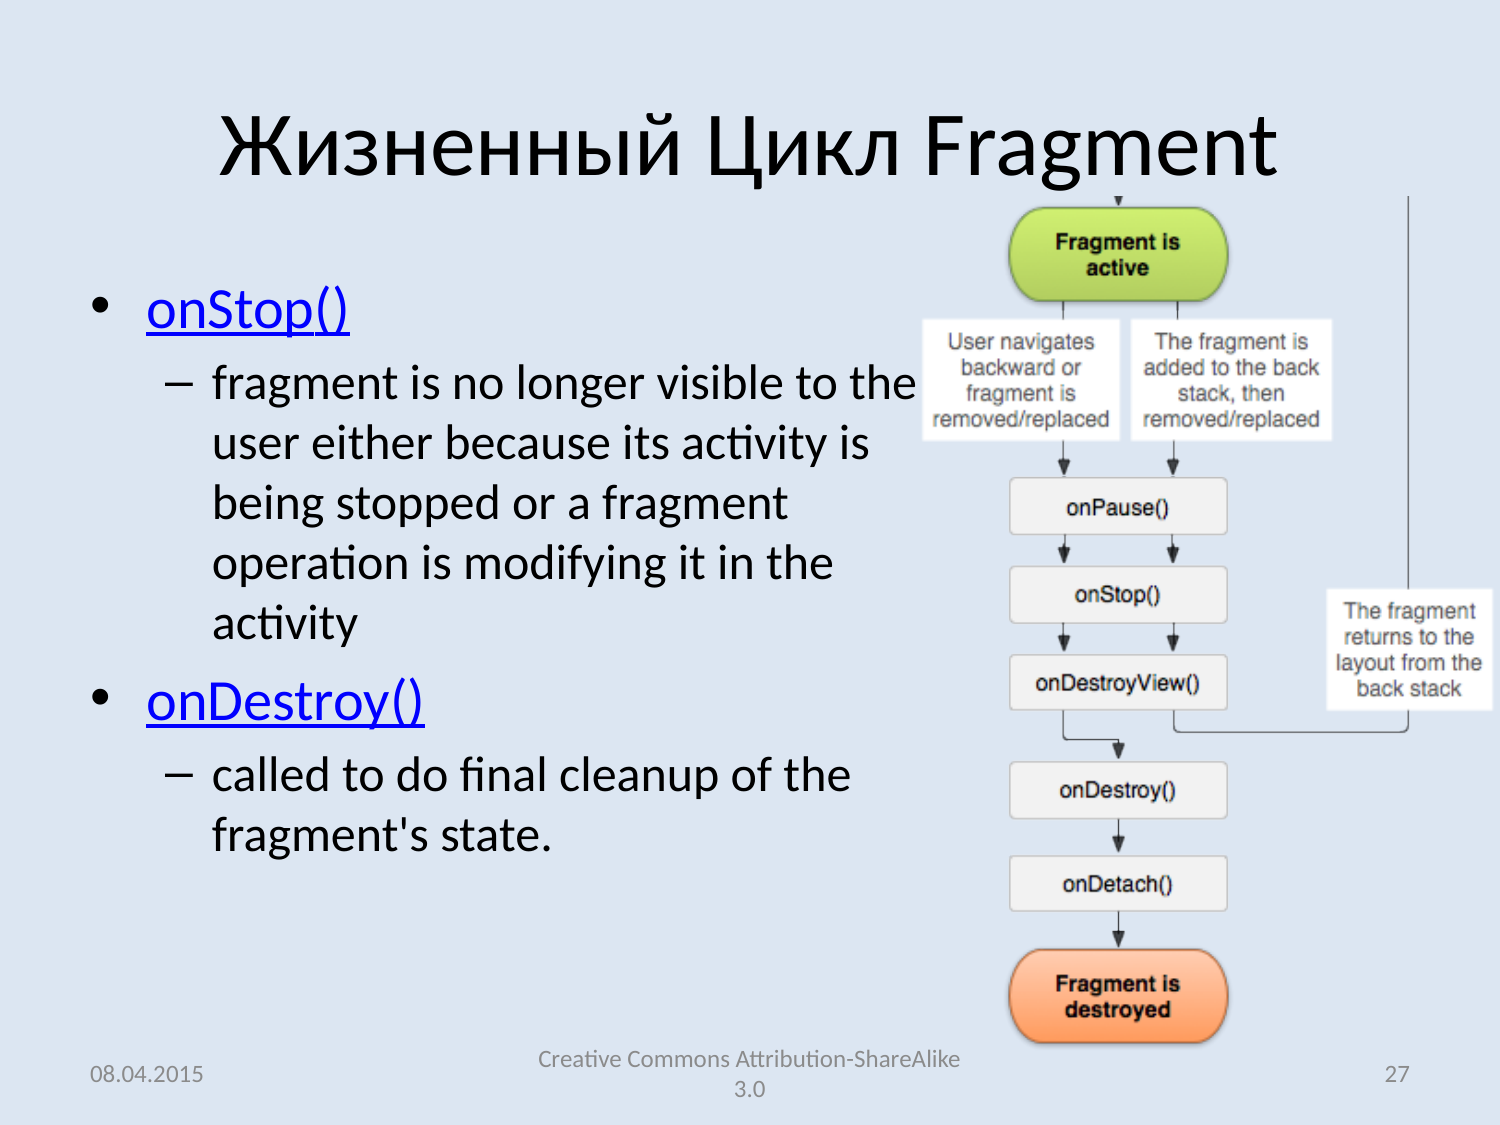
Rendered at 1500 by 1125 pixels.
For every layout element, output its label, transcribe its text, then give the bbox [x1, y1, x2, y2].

title Жизненный Цикл Fragment [74, 44, 1426, 233]
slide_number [75, 1042, 425, 1103]
picture [915, 196, 1500, 1062]
list onStop() fragment is no longer visible to the user either because its activity is being stopped or a fragment operation is modifying it in the activity onDestroy() called to do final cleanup of the fragment's state. [74, 262, 909, 1006]
slide_number 27 [1074, 1070, 1425, 1103]
footer Creative Commons Attribution-ShareAlike 3.0 [512, 1042, 988, 1103]
